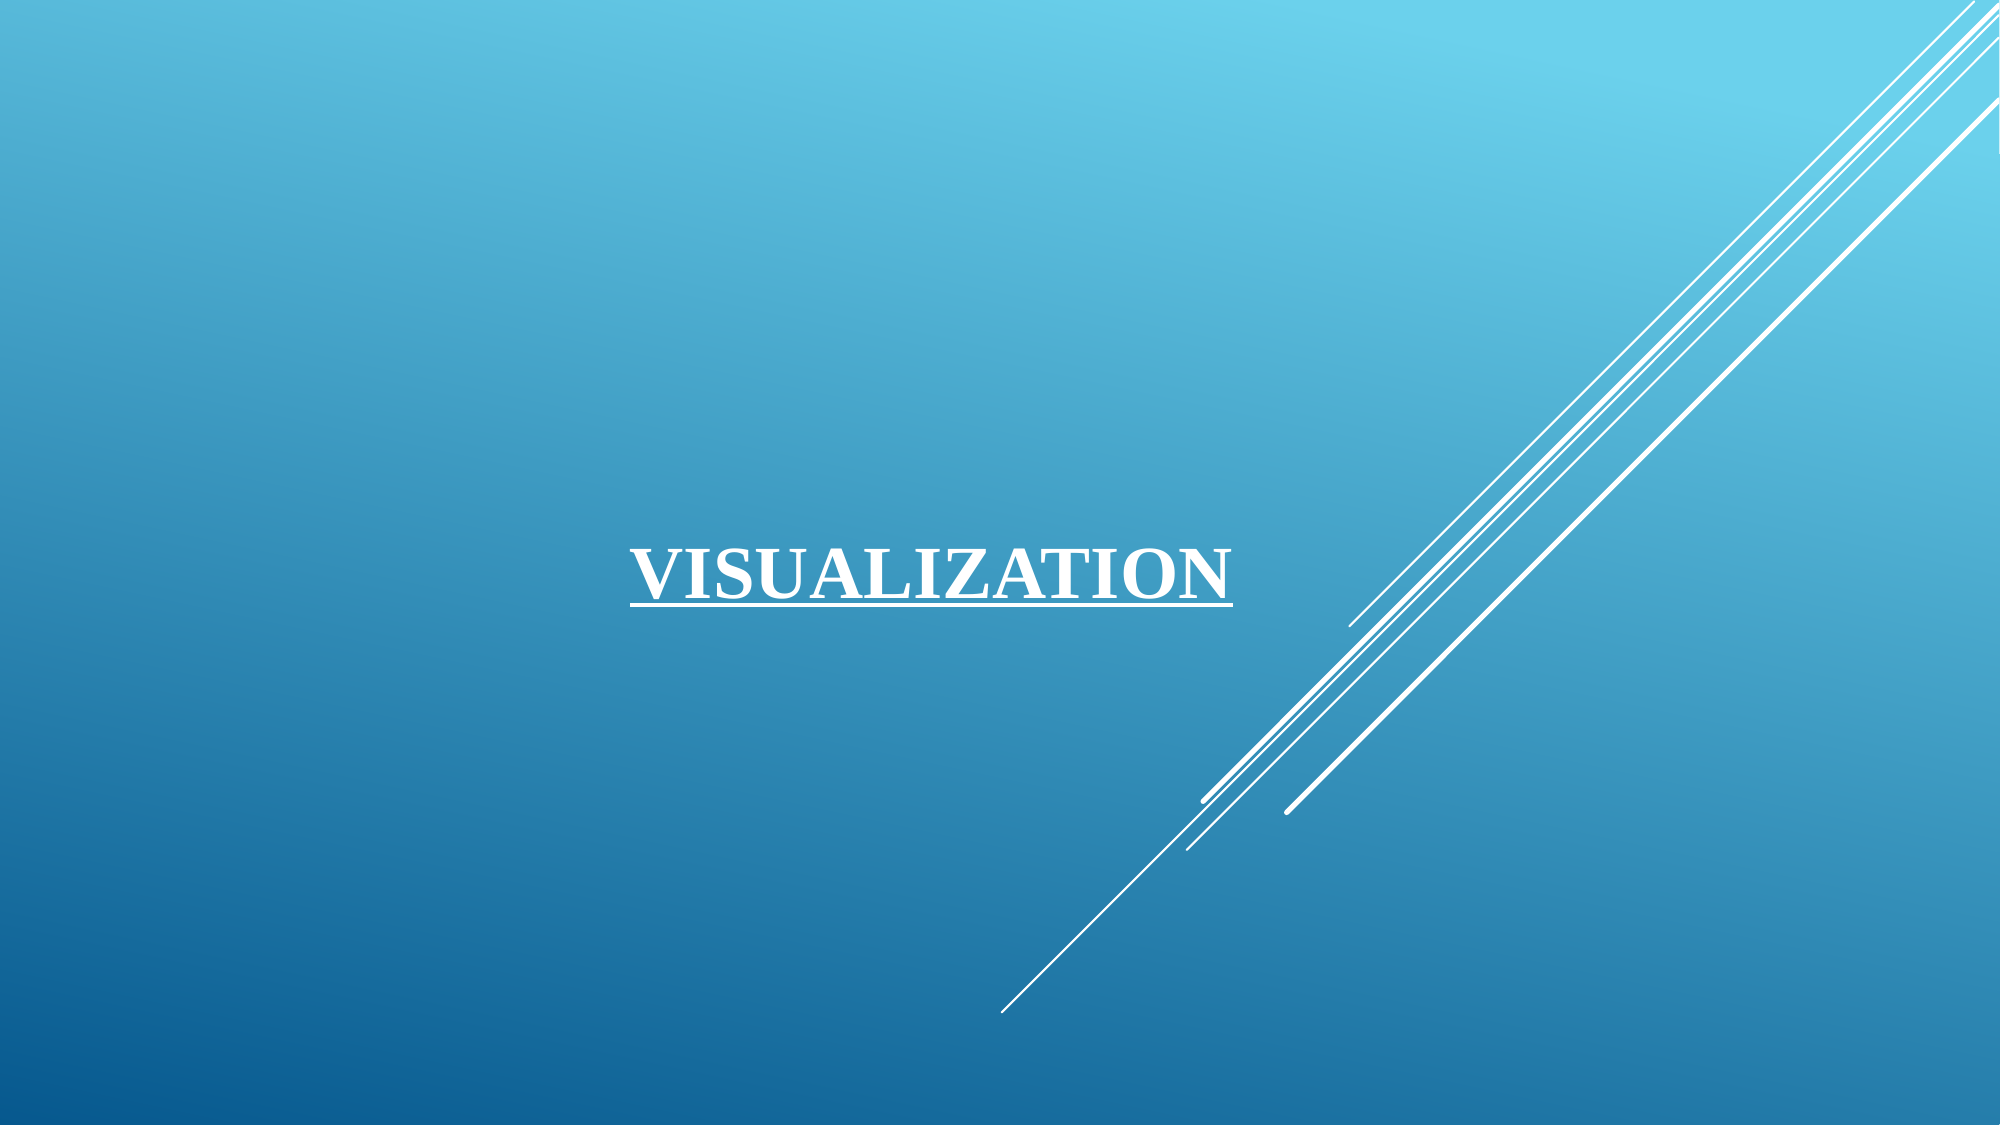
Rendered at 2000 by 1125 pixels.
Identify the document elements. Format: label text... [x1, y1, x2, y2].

title Visualization [614, 474, 1550, 622]
